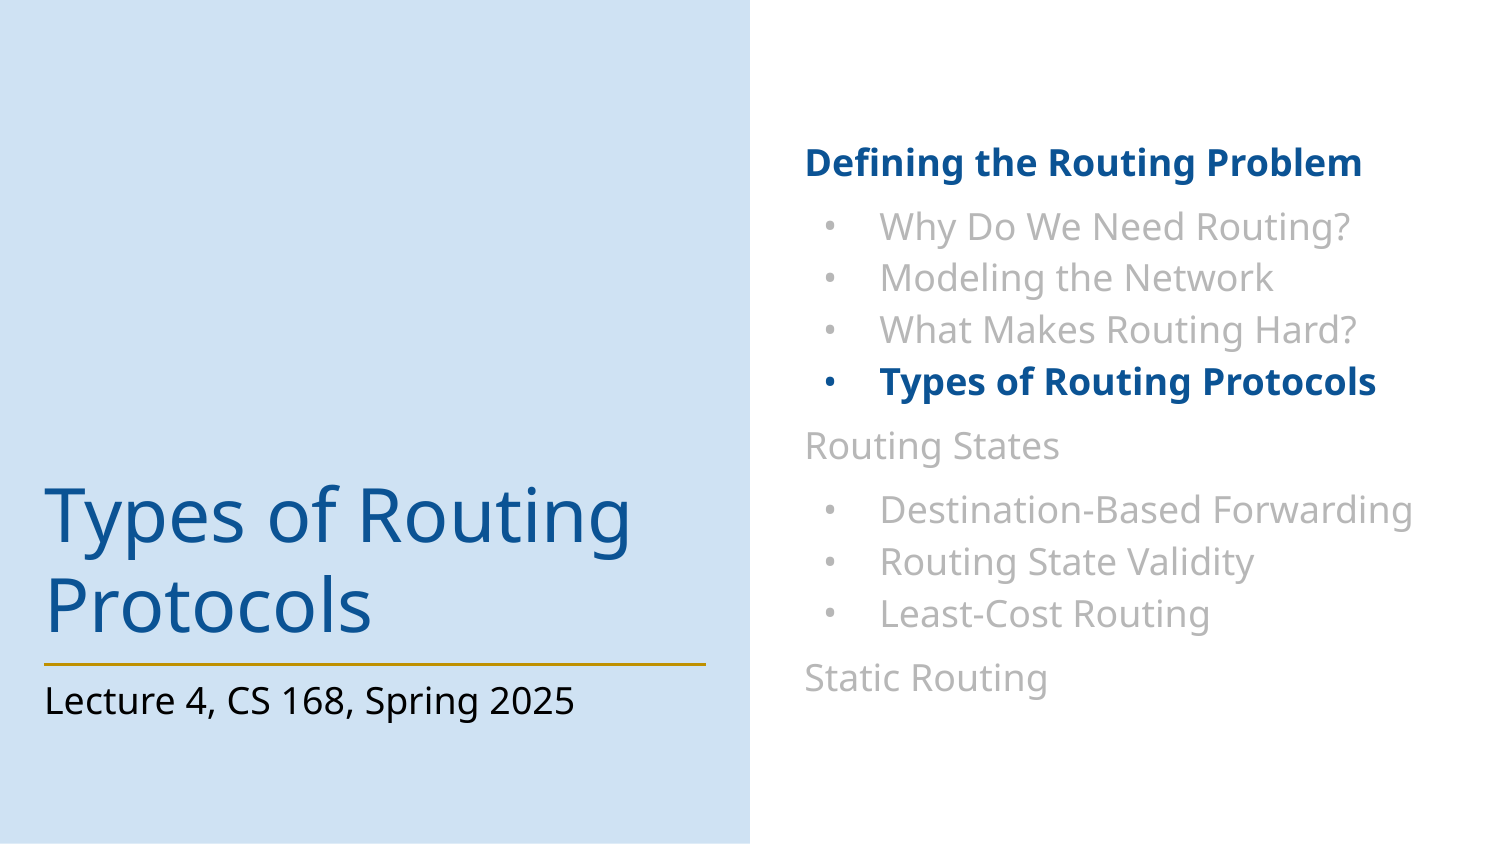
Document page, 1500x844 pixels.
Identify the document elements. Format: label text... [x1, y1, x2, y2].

subtitle Lecture 4, CS 168, Spring 2025 [29, 667, 712, 732]
list Defining the Routing Problem Why Do We Need Routing? Modeling the Network What Makes Routing Hard? Types of Routing Protocols Routing States Destination-Based Forwarding Routing State Validity Least-Cost Routing Static Routing [789, 65, 1452, 765]
title Types of Routing Protocols [29, 328, 692, 663]
